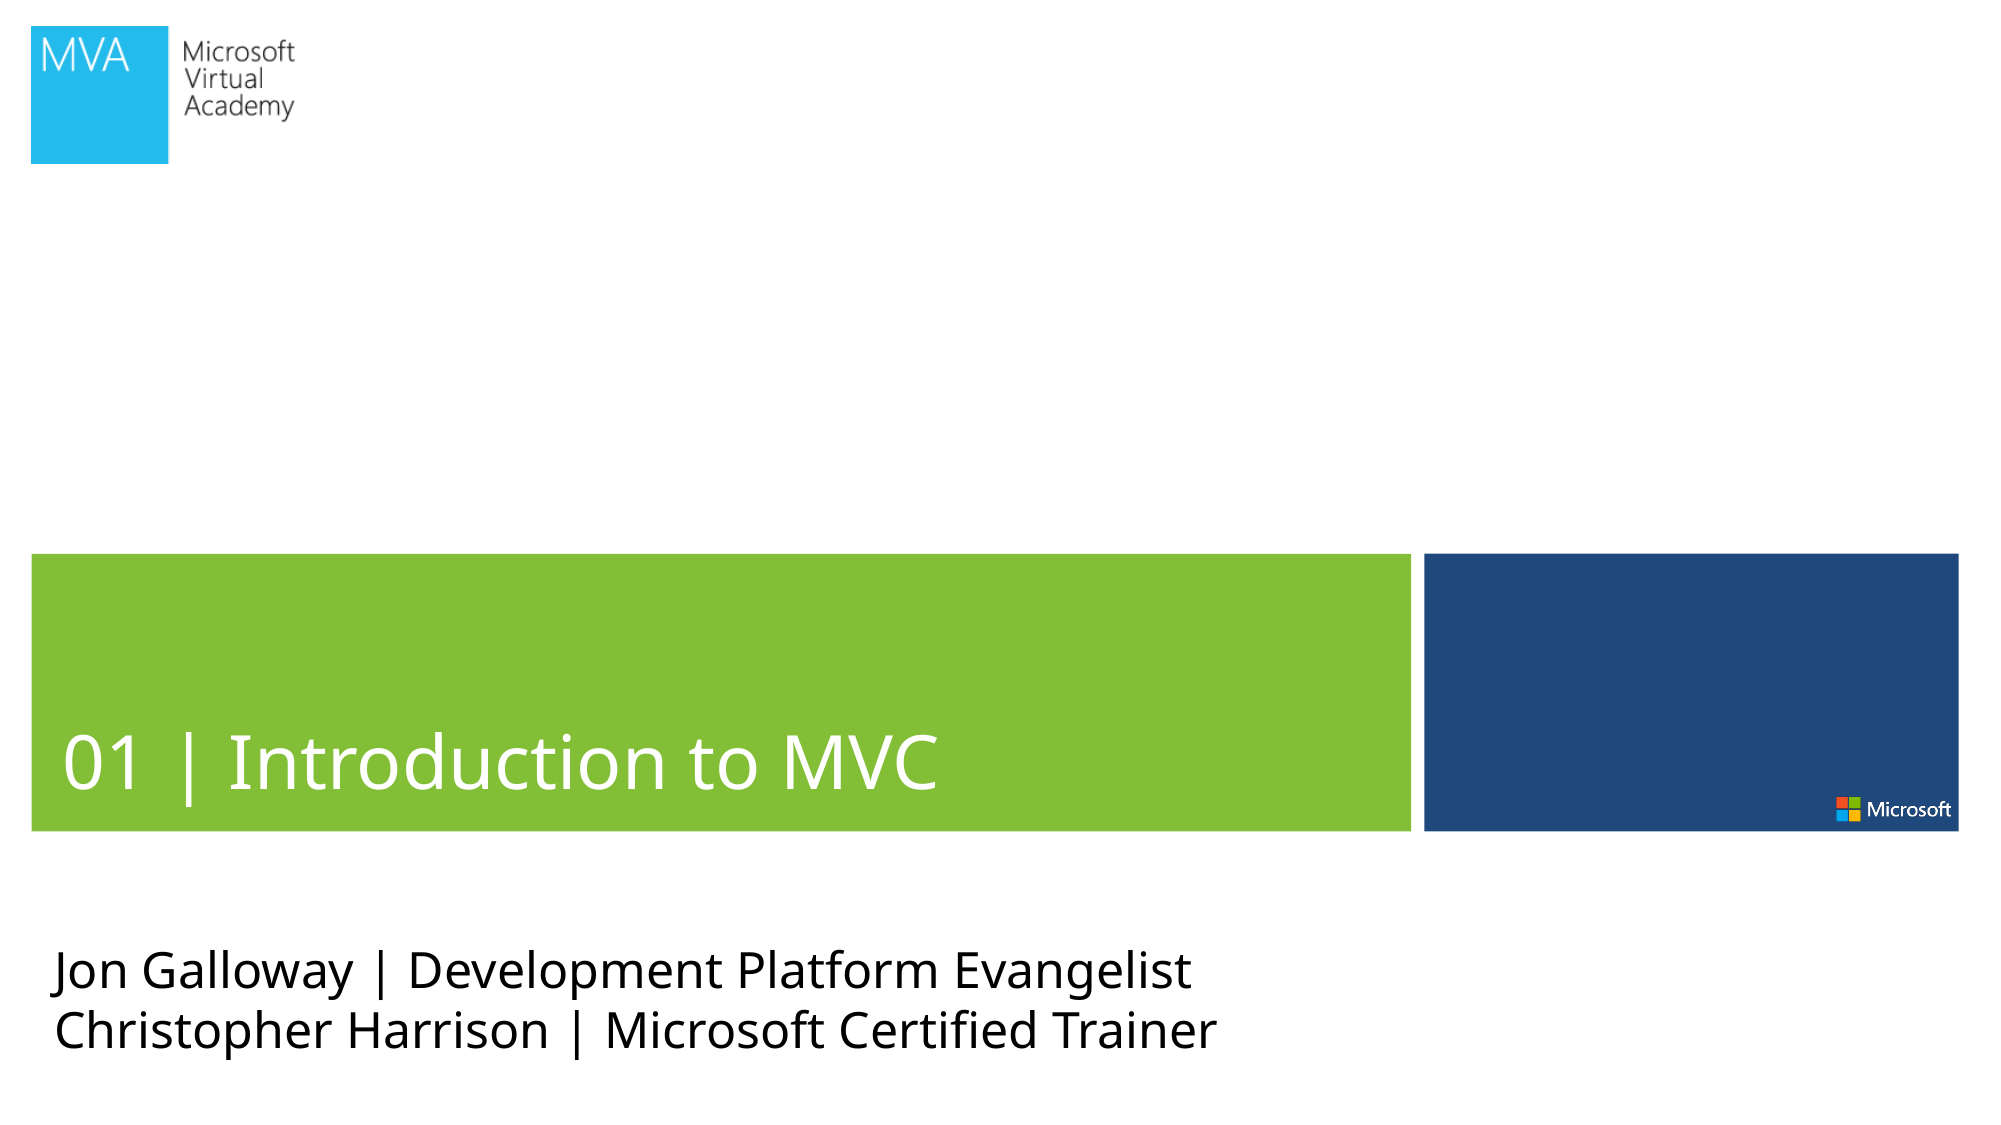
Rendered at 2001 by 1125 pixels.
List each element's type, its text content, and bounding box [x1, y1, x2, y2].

picture [1834, 790, 1956, 827]
subtitle Jon Galloway | Development Platform Evangelist Christopher Harrison | Microsoft Certified Trainer [31, 841, 1412, 1082]
list 01 | Introduction to MVC [47, 568, 1396, 813]
picture [31, 26, 374, 164]
